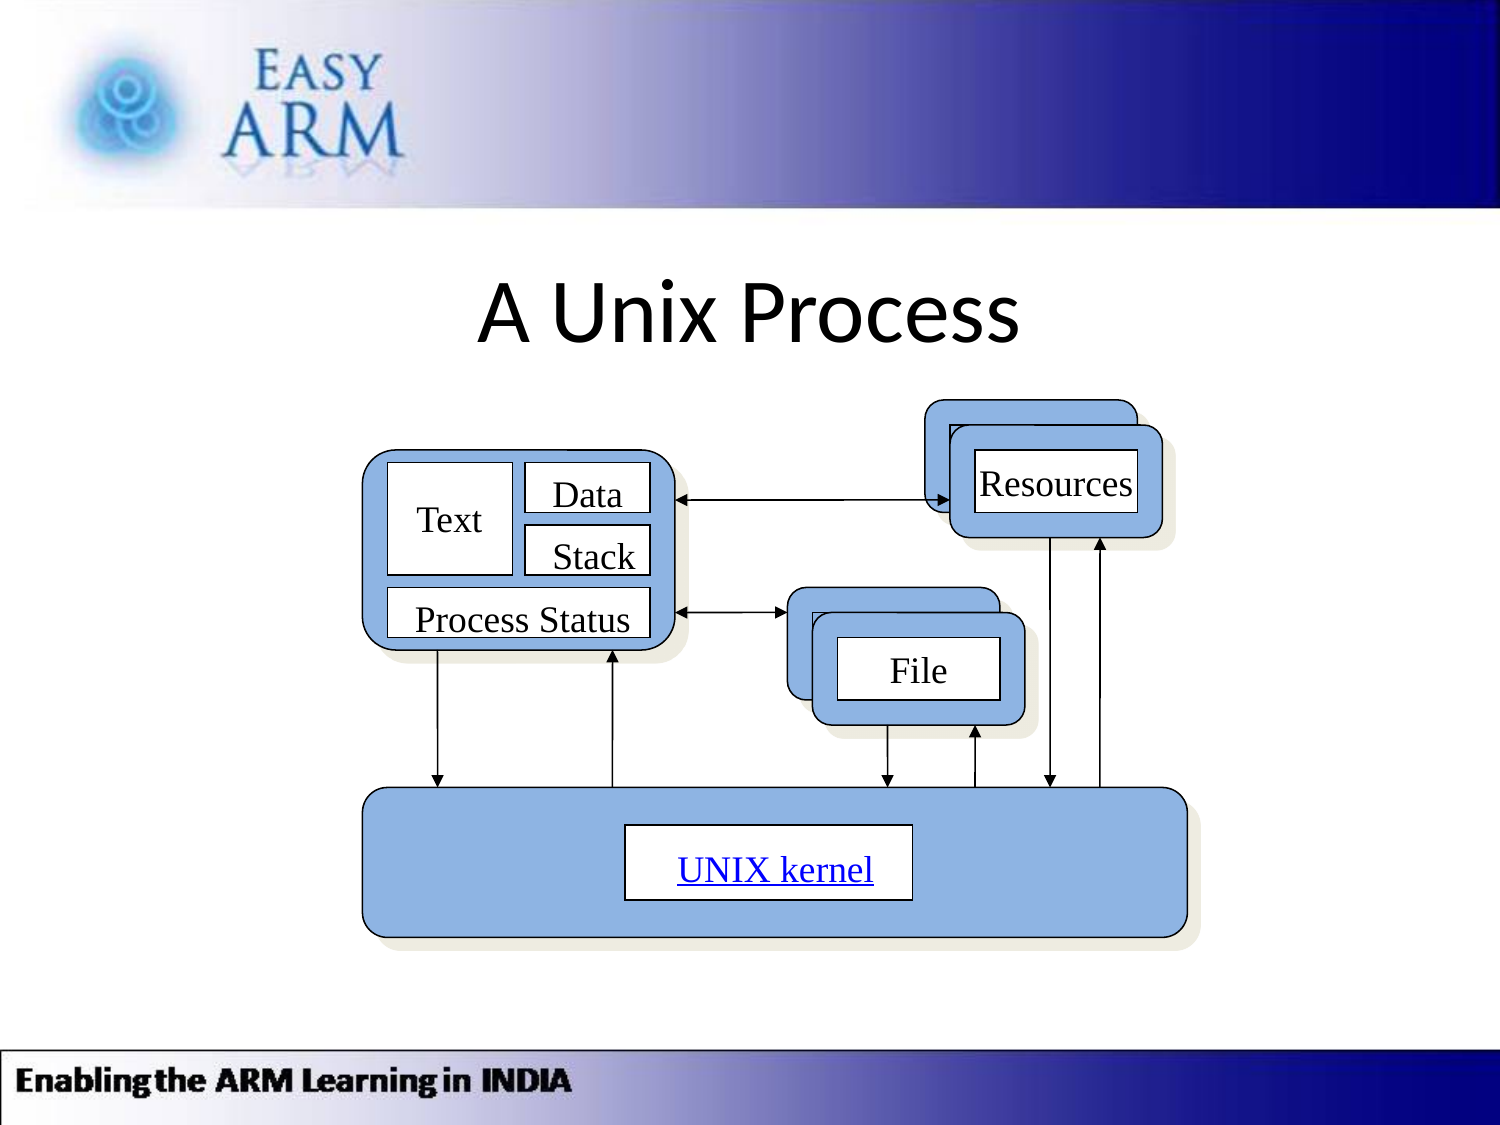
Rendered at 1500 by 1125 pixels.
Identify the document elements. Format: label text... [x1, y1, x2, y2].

title A Unix Process [75, 212, 1425, 400]
text_box [1043, 547, 1057, 788]
text_box Text [401, 487, 498, 548]
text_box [787, 587, 1001, 701]
text_box [881, 735, 894, 788]
text_box [624, 824, 913, 900]
text_box [968, 735, 982, 788]
text_box [1093, 547, 1107, 788]
text_box [362, 787, 1188, 938]
text_box [525, 525, 537, 575]
text_box [387, 587, 400, 638]
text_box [924, 399, 1138, 513]
text_box [675, 606, 782, 619]
text_box [675, 493, 919, 507]
text_box UNIX kernel [662, 837, 890, 898]
text_box [639, 462, 650, 513]
picture [0, 0, 1500, 1125]
text_box Stack [537, 524, 651, 585]
text_box [606, 649, 619, 788]
text_box [646, 587, 650, 638]
text_box [387, 462, 513, 575]
text_box [431, 649, 444, 788]
text_box Data [537, 462, 639, 523]
text_box [362, 449, 675, 651]
text_box [525, 462, 537, 513]
text_box Process Status [400, 587, 646, 648]
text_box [812, 612, 1026, 726]
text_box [949, 424, 1163, 538]
